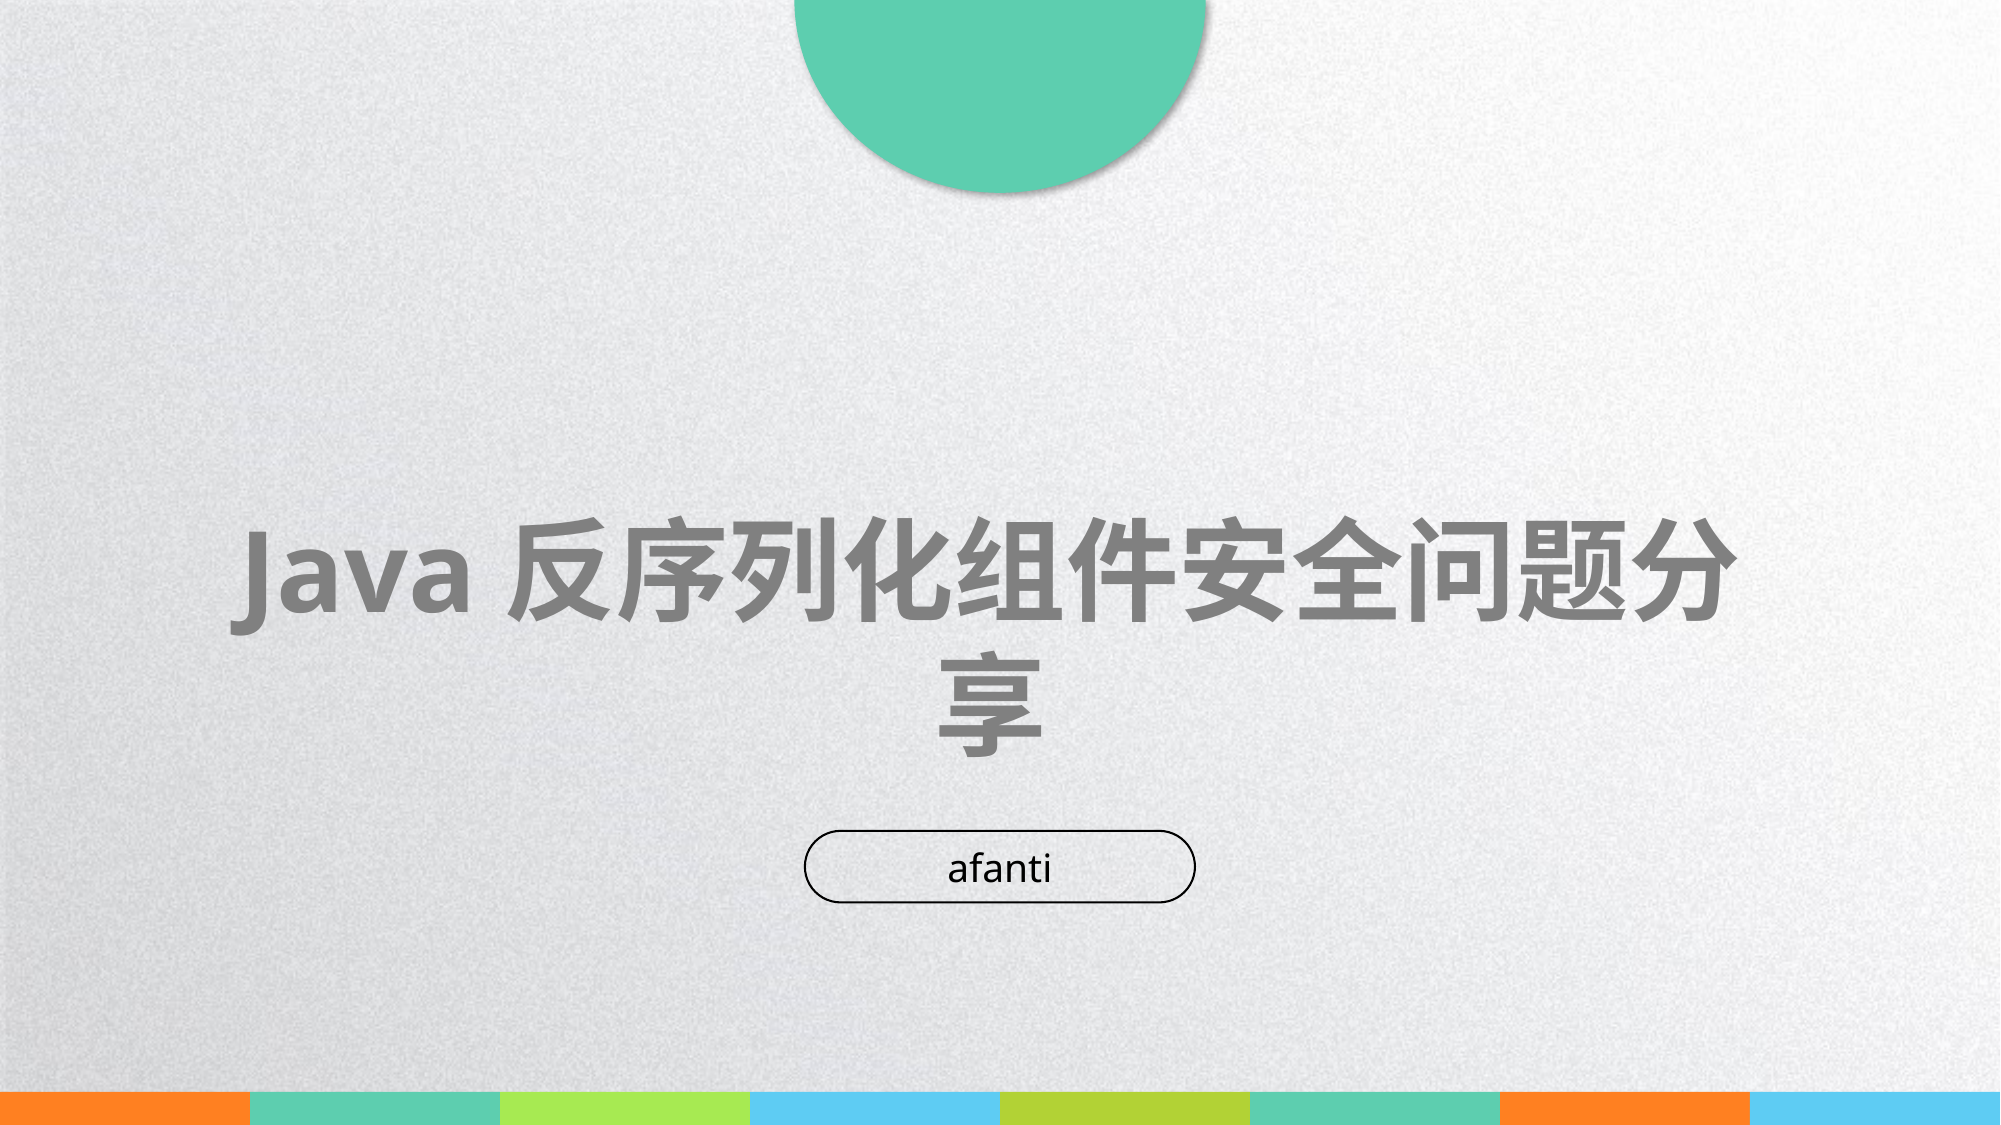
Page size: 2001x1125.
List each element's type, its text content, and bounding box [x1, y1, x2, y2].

text_box Java反序列化组件安全问题分享 [176, 492, 1805, 778]
text_box [793, 0, 1207, 194]
picture [0, 0, 2001, 1125]
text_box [804, 830, 1195, 903]
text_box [0, 1091, 2000, 1125]
